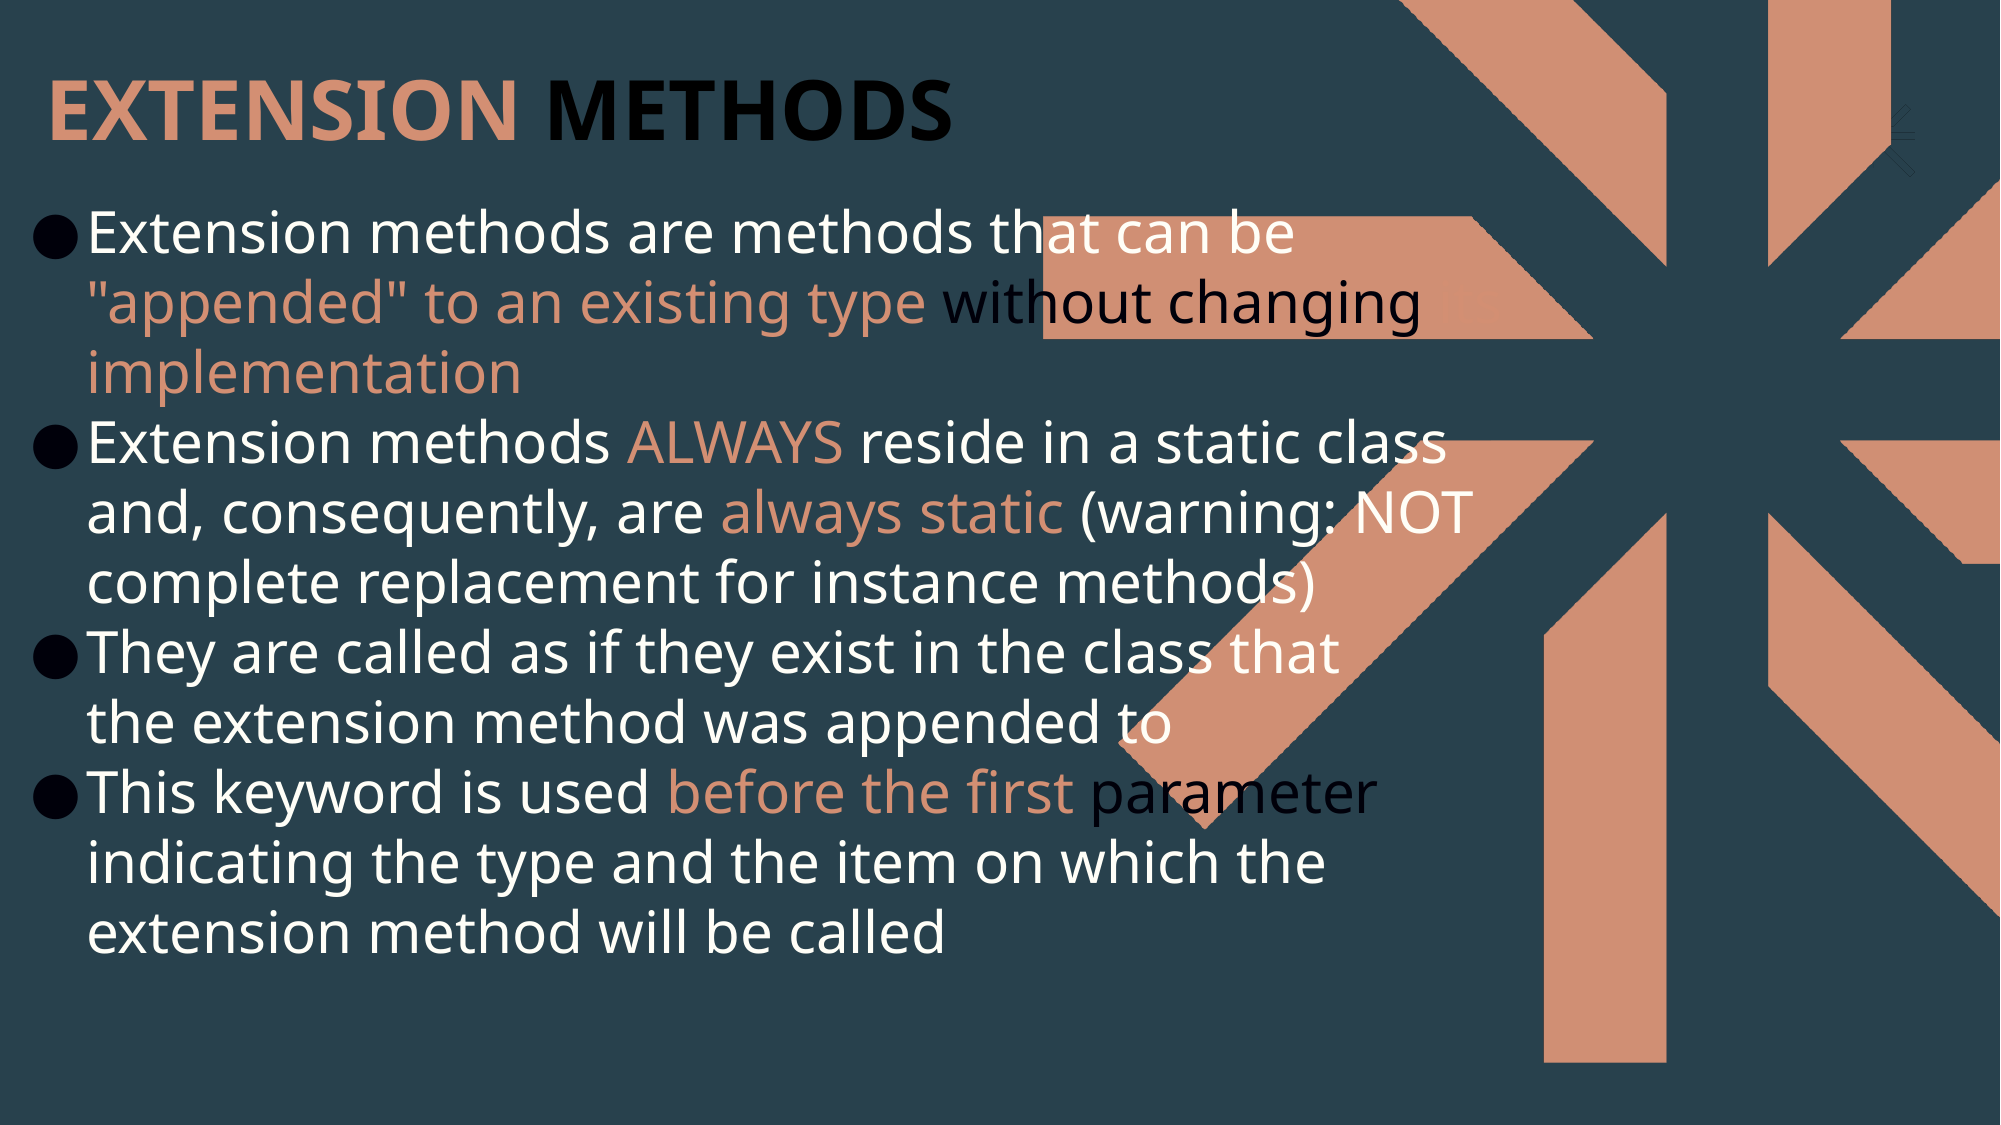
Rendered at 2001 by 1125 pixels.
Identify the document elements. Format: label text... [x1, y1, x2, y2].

text_box Extension methods are methods that can be "appended" to an existing type without changing its implementation Extension methods ALWAYS reside in a static class and, consequently, are always static (warning: NOT complete replacement for instance methods) They are called as if they exist in the class that the extension method was appended to This keyword is used before the first parameter indicating the type and the item on which the extension method will be called [0, 189, 1538, 1053]
picture [1030, 0, 2000, 1125]
text_box EXTENSION METHODS [34, 45, 1297, 168]
